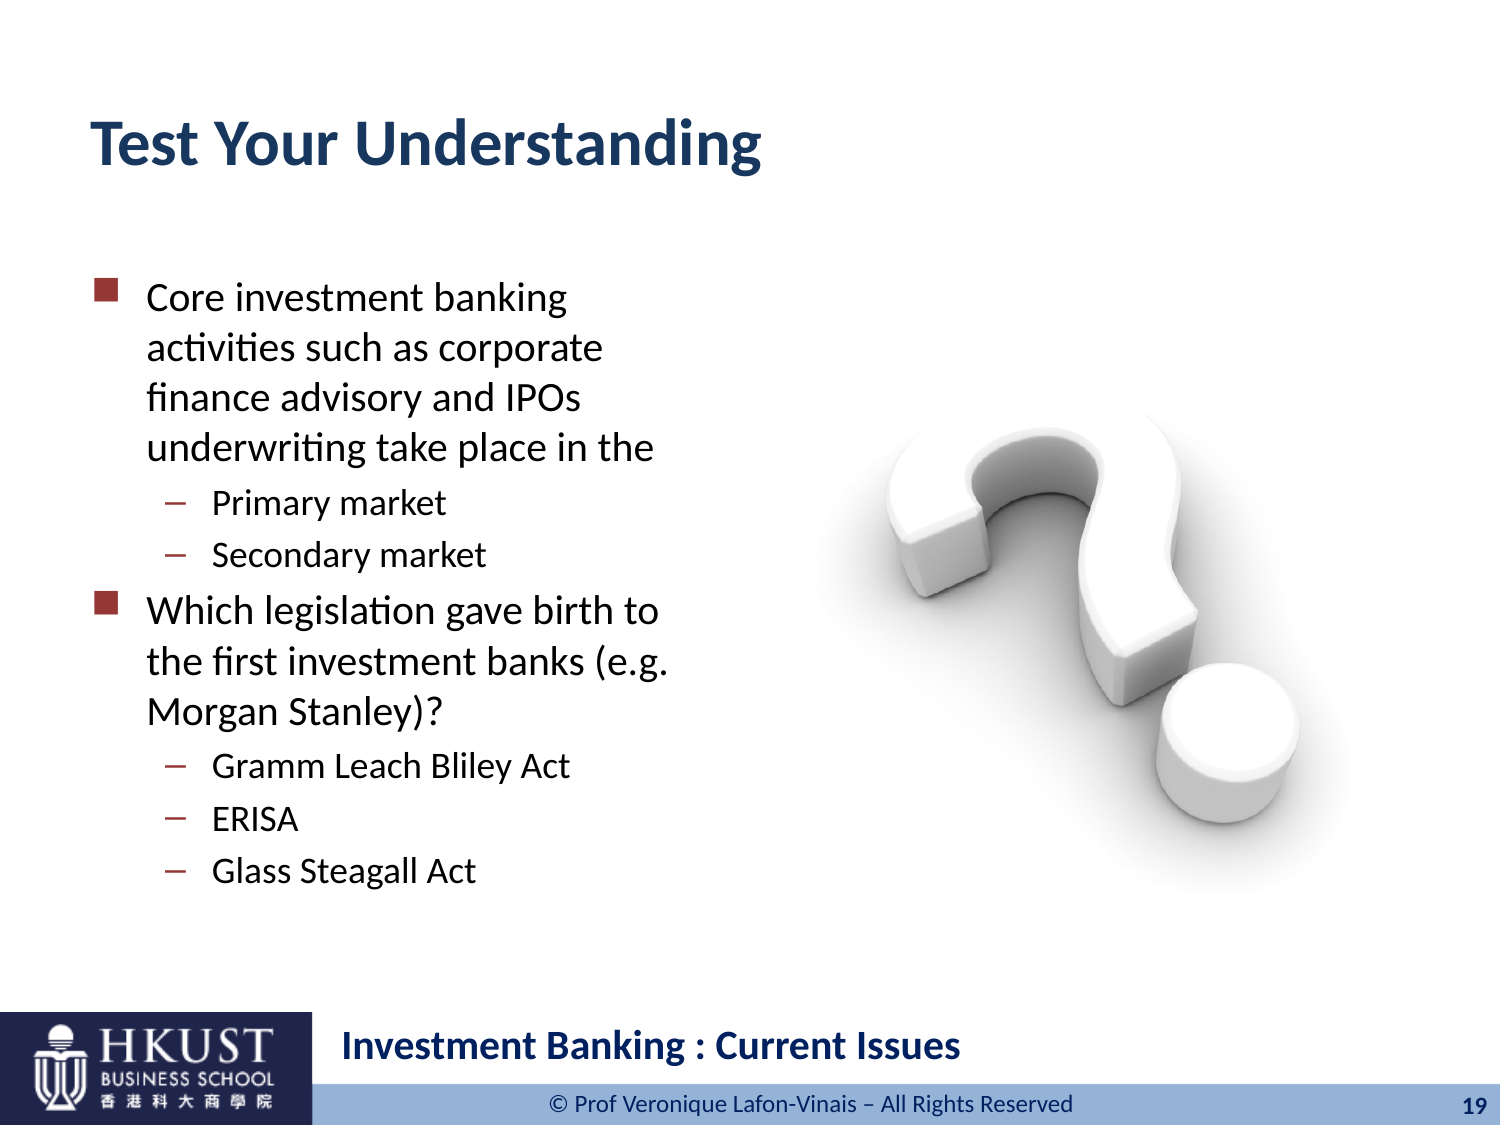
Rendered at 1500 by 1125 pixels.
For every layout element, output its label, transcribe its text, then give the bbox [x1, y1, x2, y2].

list Core investment banking activities such as corporate finance advisory and IPOs underwriting take place in the Primary market Secondary market Which legislation gave birth to the first investment banks (e.g. Morgan Stanley)? Gramm Leach Bliley Act ERISA Glass Steagall Act [74, 262, 738, 1006]
slide_number 19 [1351, 1080, 1500, 1125]
title Test Your Understanding [74, 44, 1426, 233]
picture [0, 1012, 1500, 1125]
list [787, 348, 1395, 913]
footer Investment Banking : Current Issues [326, 1007, 1500, 1078]
